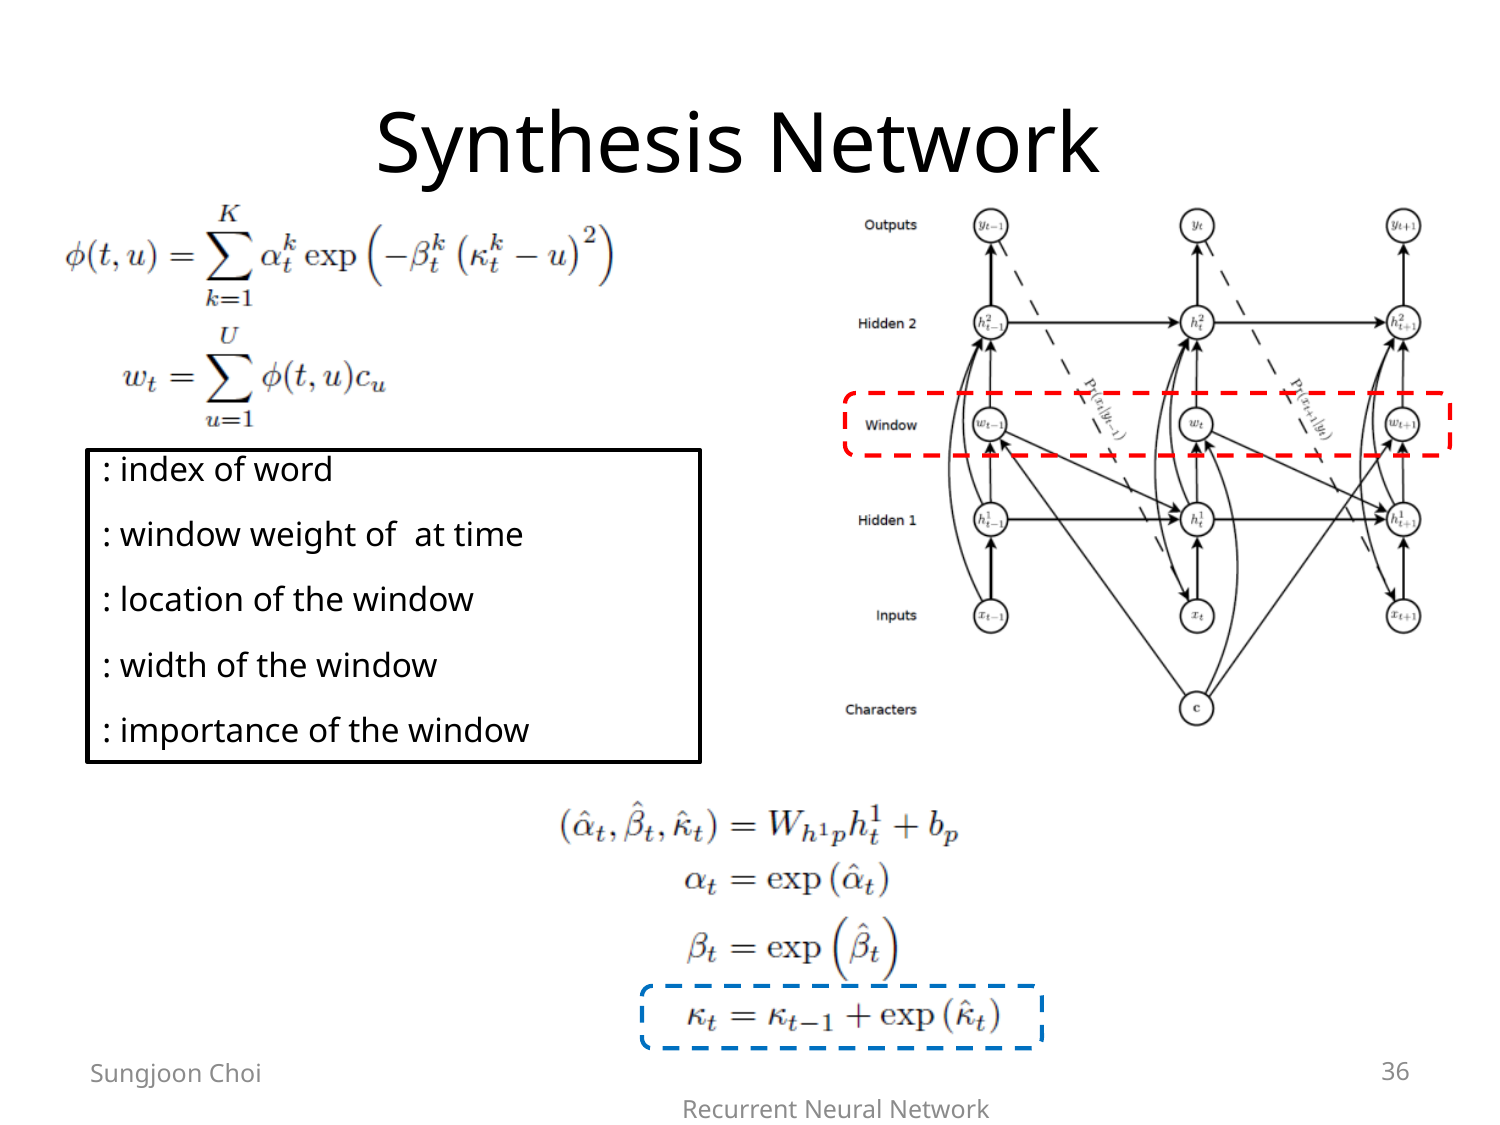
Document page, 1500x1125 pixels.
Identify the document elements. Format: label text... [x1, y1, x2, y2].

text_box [87, 441, 776, 763]
footer Recurrent Neural Network [342, 1089, 1330, 1125]
title Synthesis Network [75, 45, 1425, 233]
slide_number 36 [1074, 1042, 1425, 1103]
picture [37, 199, 651, 442]
picture [537, 784, 1060, 1051]
slide_number Sungjoon Choi [75, 1042, 425, 1103]
picture [825, 194, 1451, 733]
